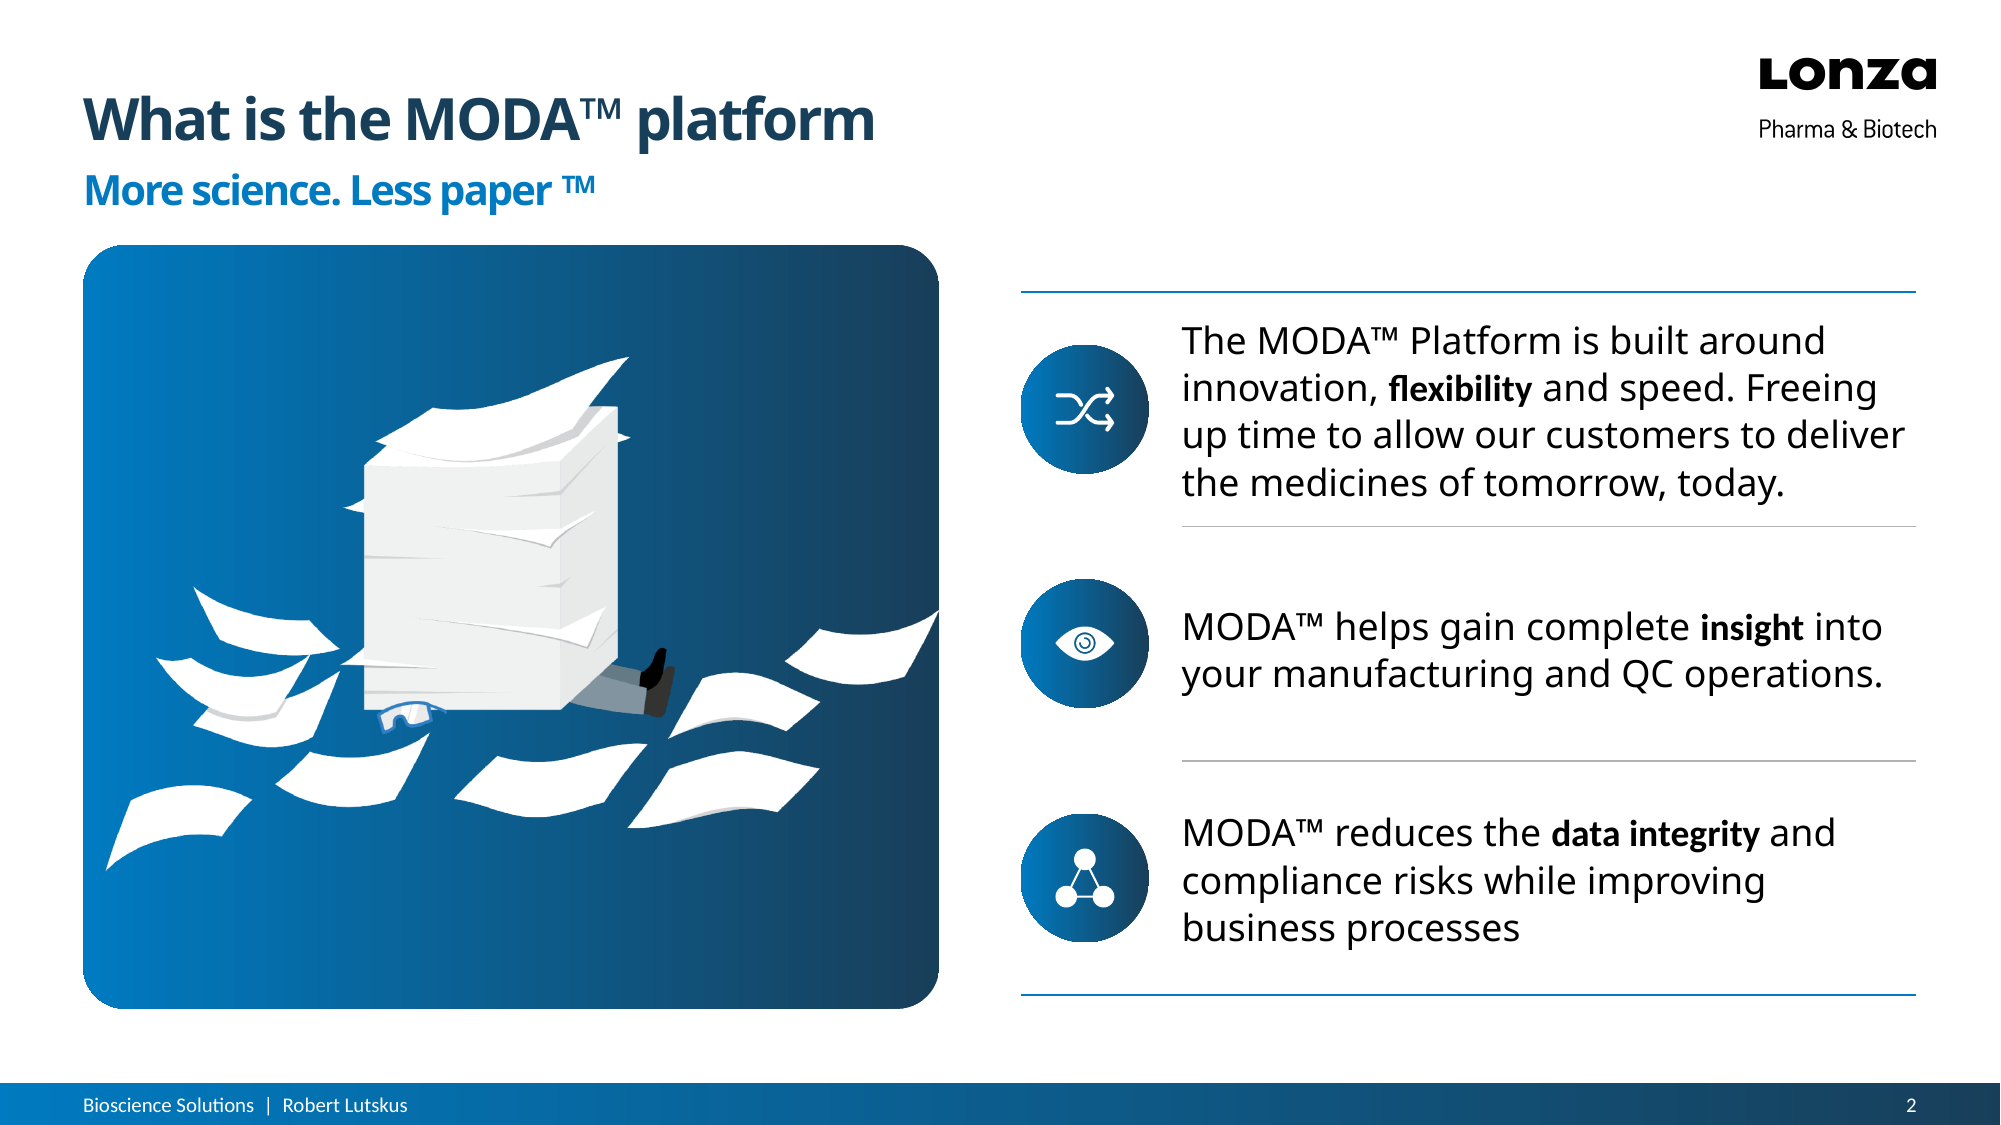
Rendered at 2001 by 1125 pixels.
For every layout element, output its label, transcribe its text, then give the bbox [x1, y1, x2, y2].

text_box [1051, 578, 1151, 709]
text_box [1055, 848, 1115, 908]
text_box MODA™ helps gain complete insight into your manufacturing and QC operations. [1181, 600, 1917, 695]
list More science. Less paper TM [83, 155, 1917, 215]
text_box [1055, 626, 1115, 661]
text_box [1055, 386, 1115, 432]
picture [33, 311, 1051, 891]
text_box [1051, 343, 1151, 475]
slide_number 2 [1646, 1086, 1917, 1122]
title What is the MODA™ platform [83, 83, 1690, 154]
text_box The MODA™ Platform is built around innovation, flexibility and speed. Freeing up time to allow our customers to deliver the medicines of tomorrow, today. [1181, 314, 1917, 504]
text_box [82, 244, 941, 311]
text_box [82, 891, 941, 1010]
picture [1733, 51, 1963, 144]
text_box MODA™ reduces the data integrity and compliance risks while improving business processes [1181, 807, 1917, 949]
text_box [1020, 812, 1151, 944]
footer Bioscience Solutions | Robert Lutskus [83, 1086, 1563, 1122]
